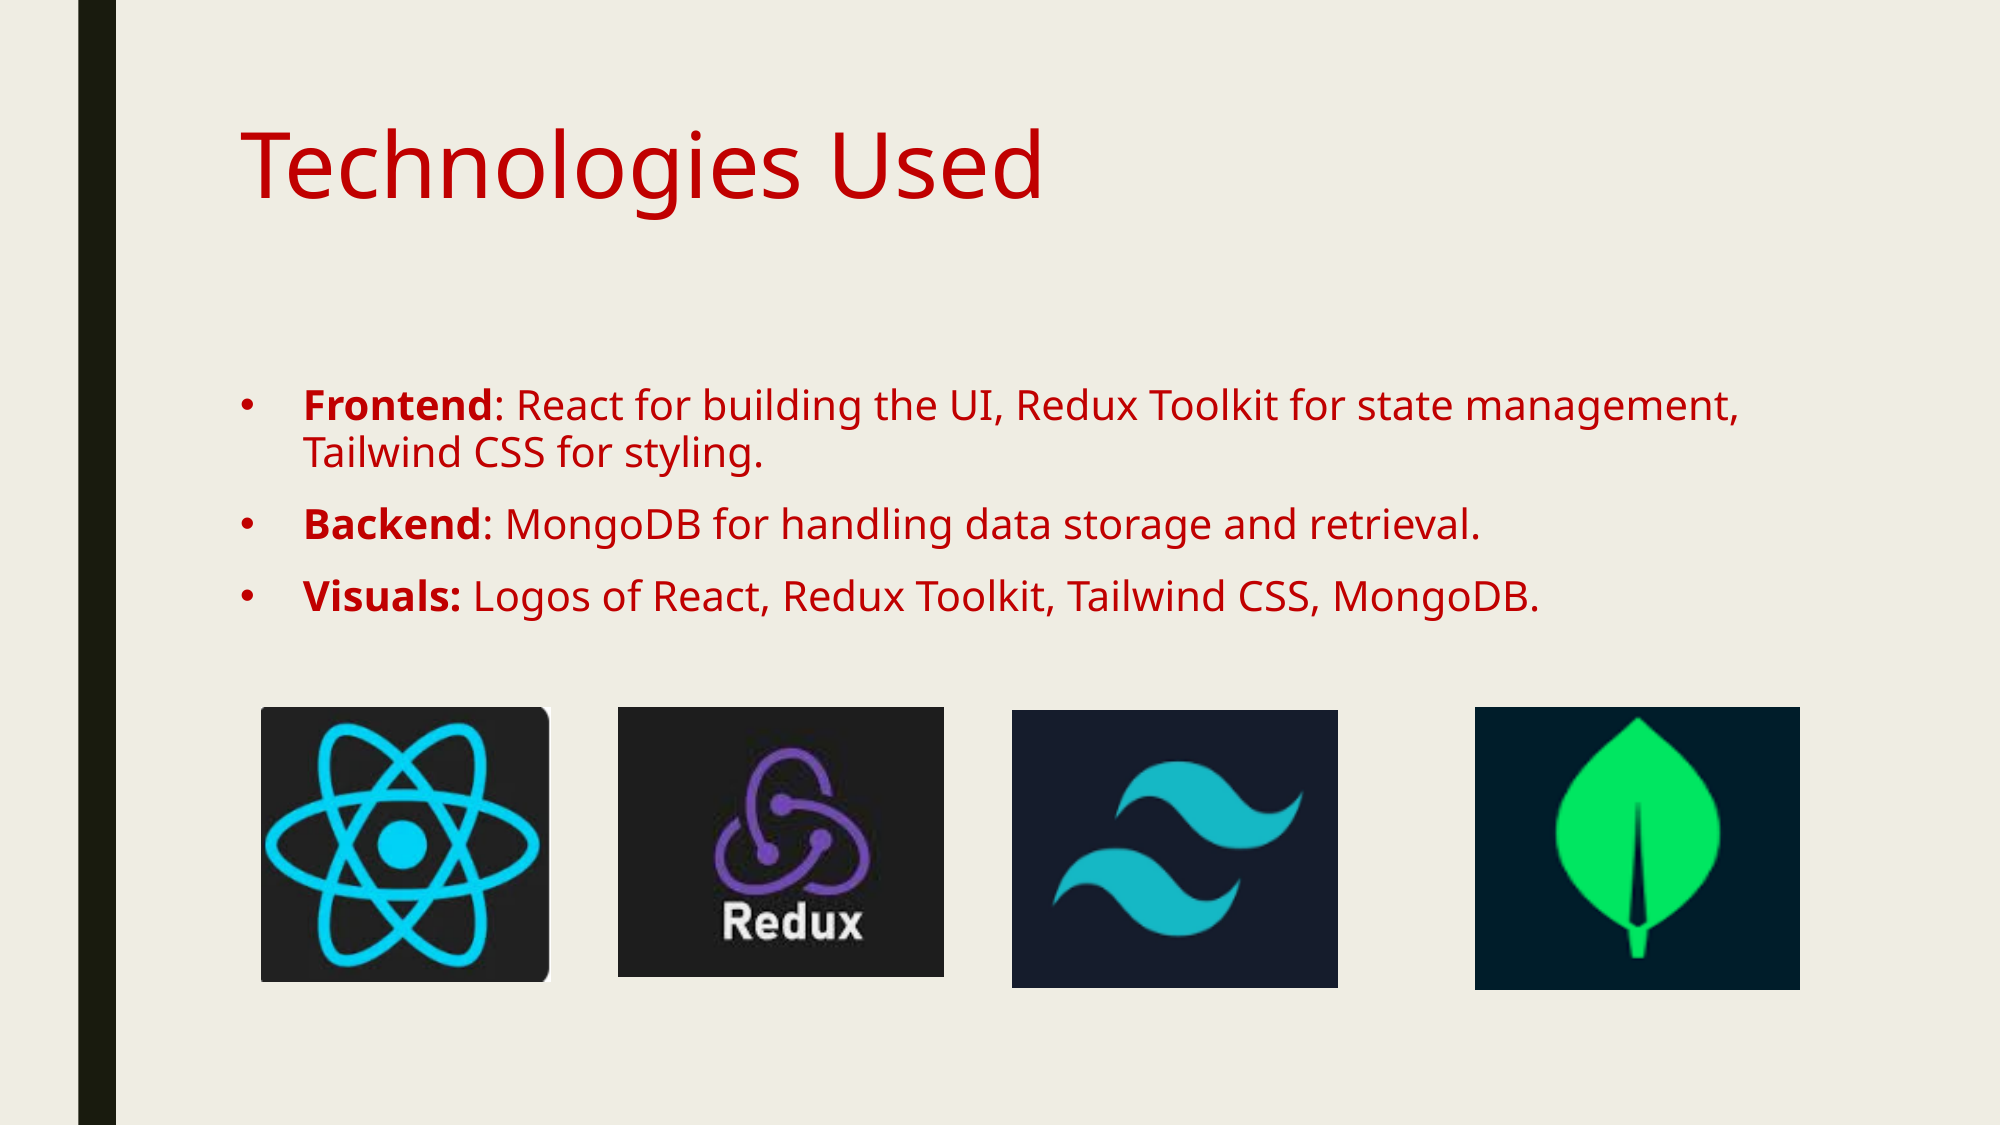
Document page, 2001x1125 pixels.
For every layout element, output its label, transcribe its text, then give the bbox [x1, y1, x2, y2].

picture [1474, 707, 1801, 991]
picture [261, 707, 552, 982]
picture [618, 707, 944, 977]
title Technologies Used [225, 112, 1800, 357]
picture [1012, 709, 1338, 988]
list Frontend: React for building the UI, Redux Toolkit for state management, Tailwind CSS for styling. Backend: MongoDB for handling data storage and retrieval. Visuals: Logos of React, Redux Toolkit, Tailwind CSS, MongoDB. [225, 375, 1800, 963]
